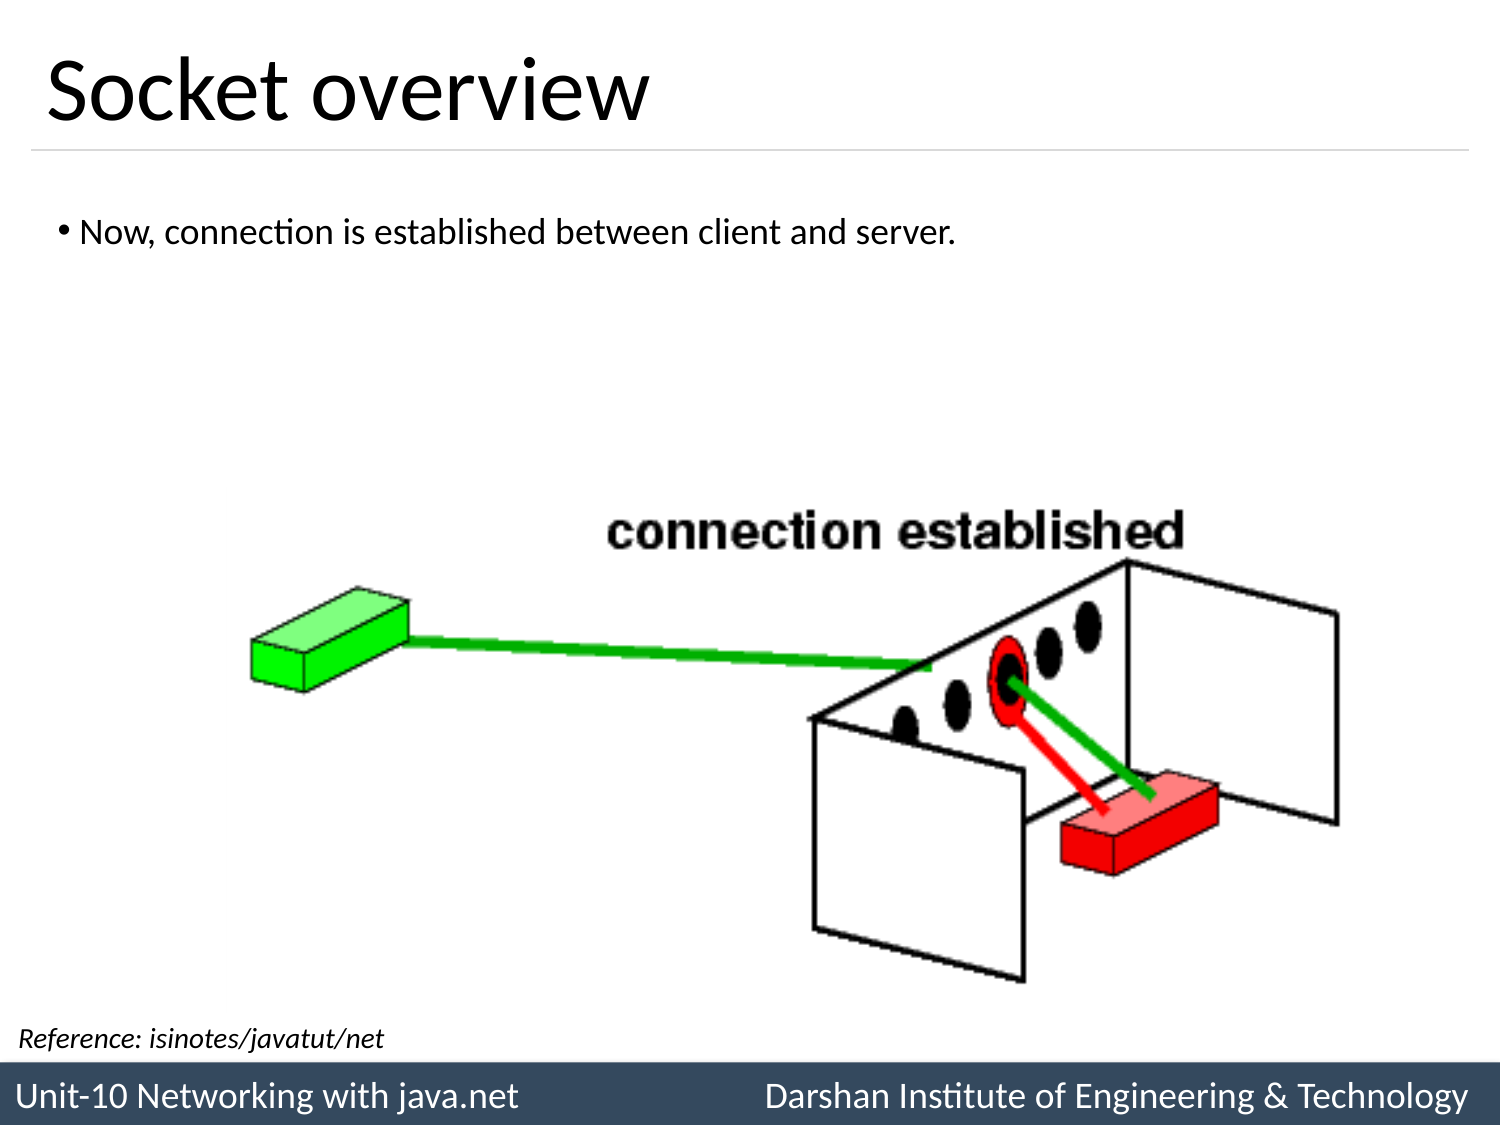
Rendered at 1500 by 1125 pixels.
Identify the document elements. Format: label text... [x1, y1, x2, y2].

picture [224, 487, 1370, 1013]
text_box Reference: isinotes/javatut/net [3, 1012, 400, 1063]
text_box Now, connection is established between client and server. [42, 199, 973, 260]
title Socket overview [31, 17, 1469, 150]
